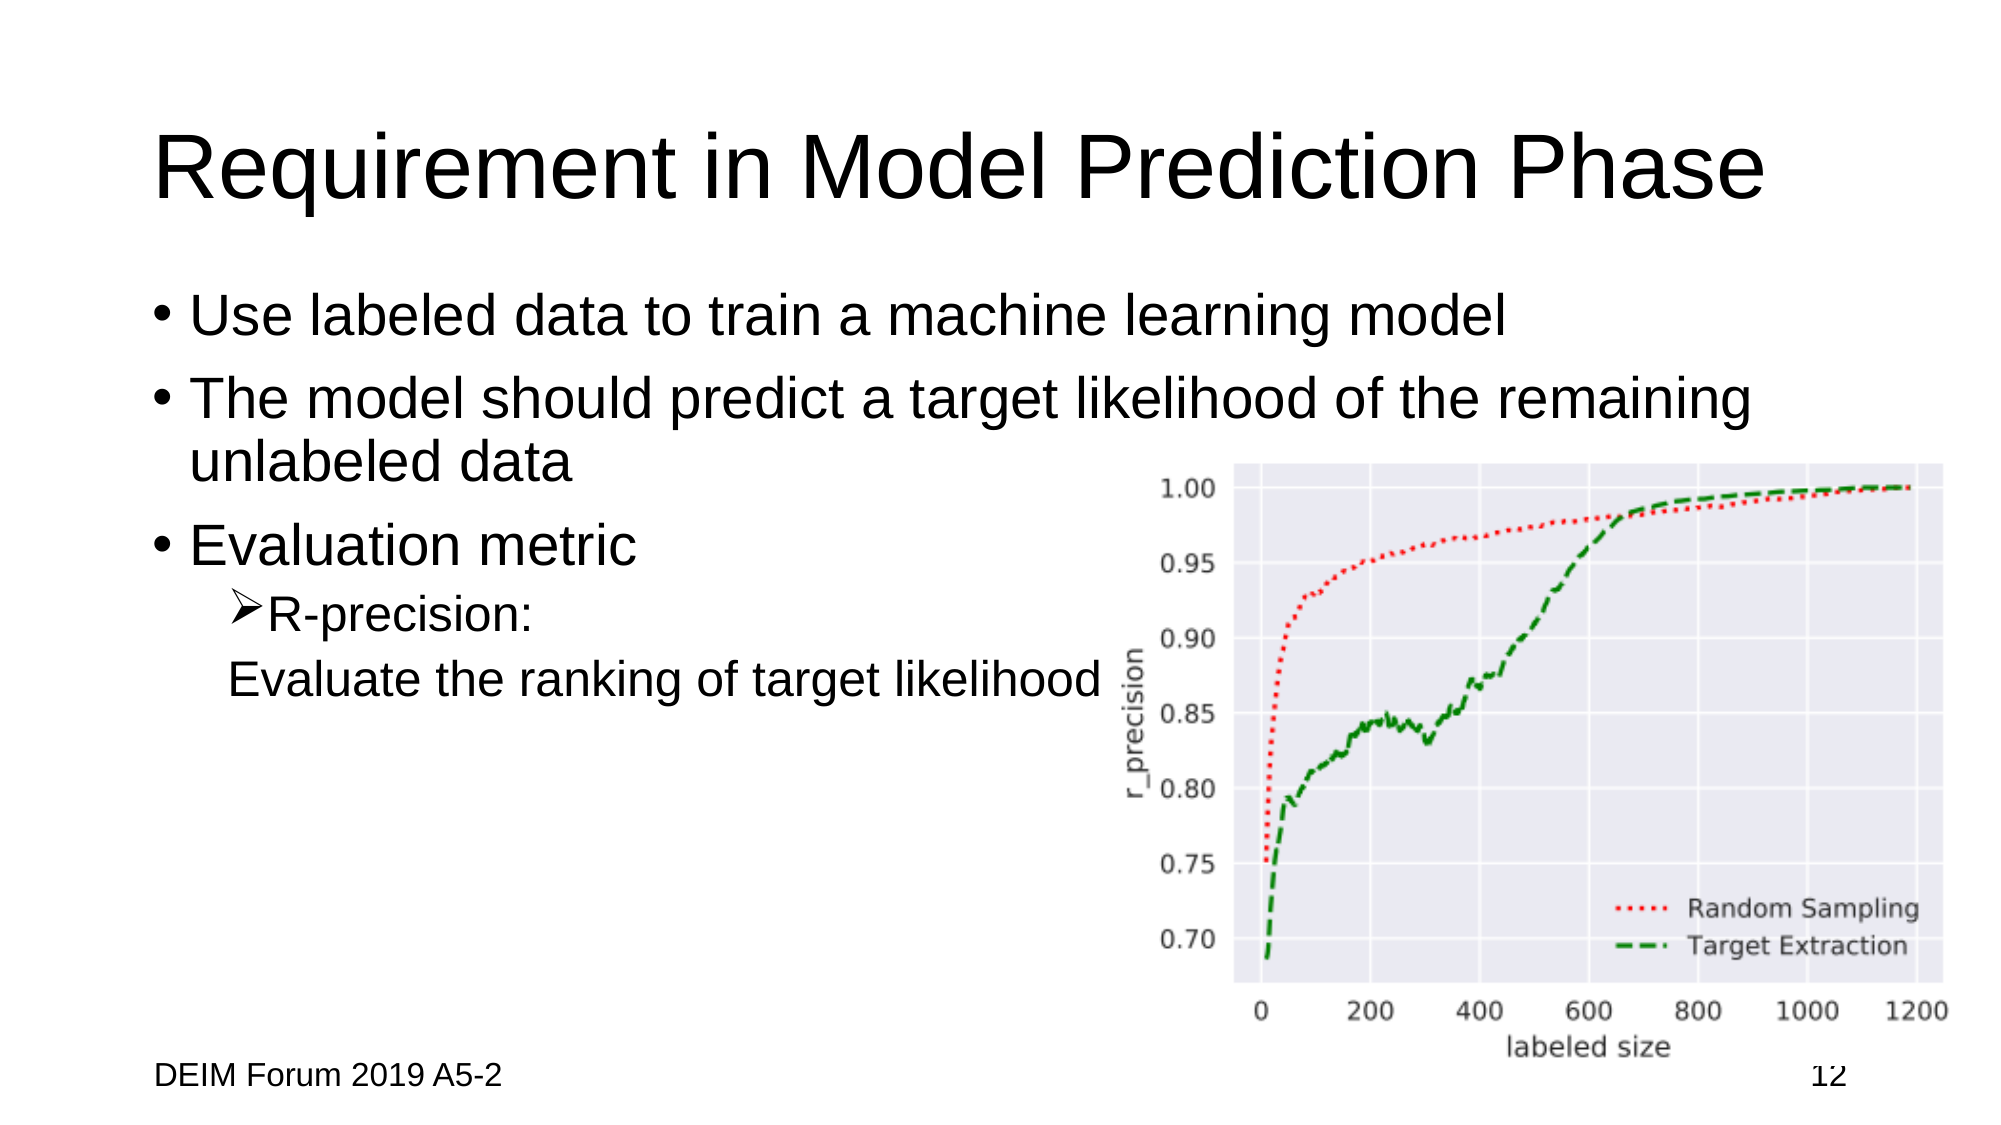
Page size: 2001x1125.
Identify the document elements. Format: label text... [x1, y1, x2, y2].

picture [1120, 382, 2000, 1066]
list Use labeled data to train a machine learning model The model should predict a target likelihood of the remaining unlabeled data Evaluation metric R-precision: Evaluate the ranking of target likelihood [137, 277, 1863, 992]
title Requirement in Model Prediction Phase [137, 59, 1863, 277]
slide_number 12 [1412, 1066, 1863, 1103]
footer DEIM Forum 2019 A5-2 [137, 1042, 520, 1103]
